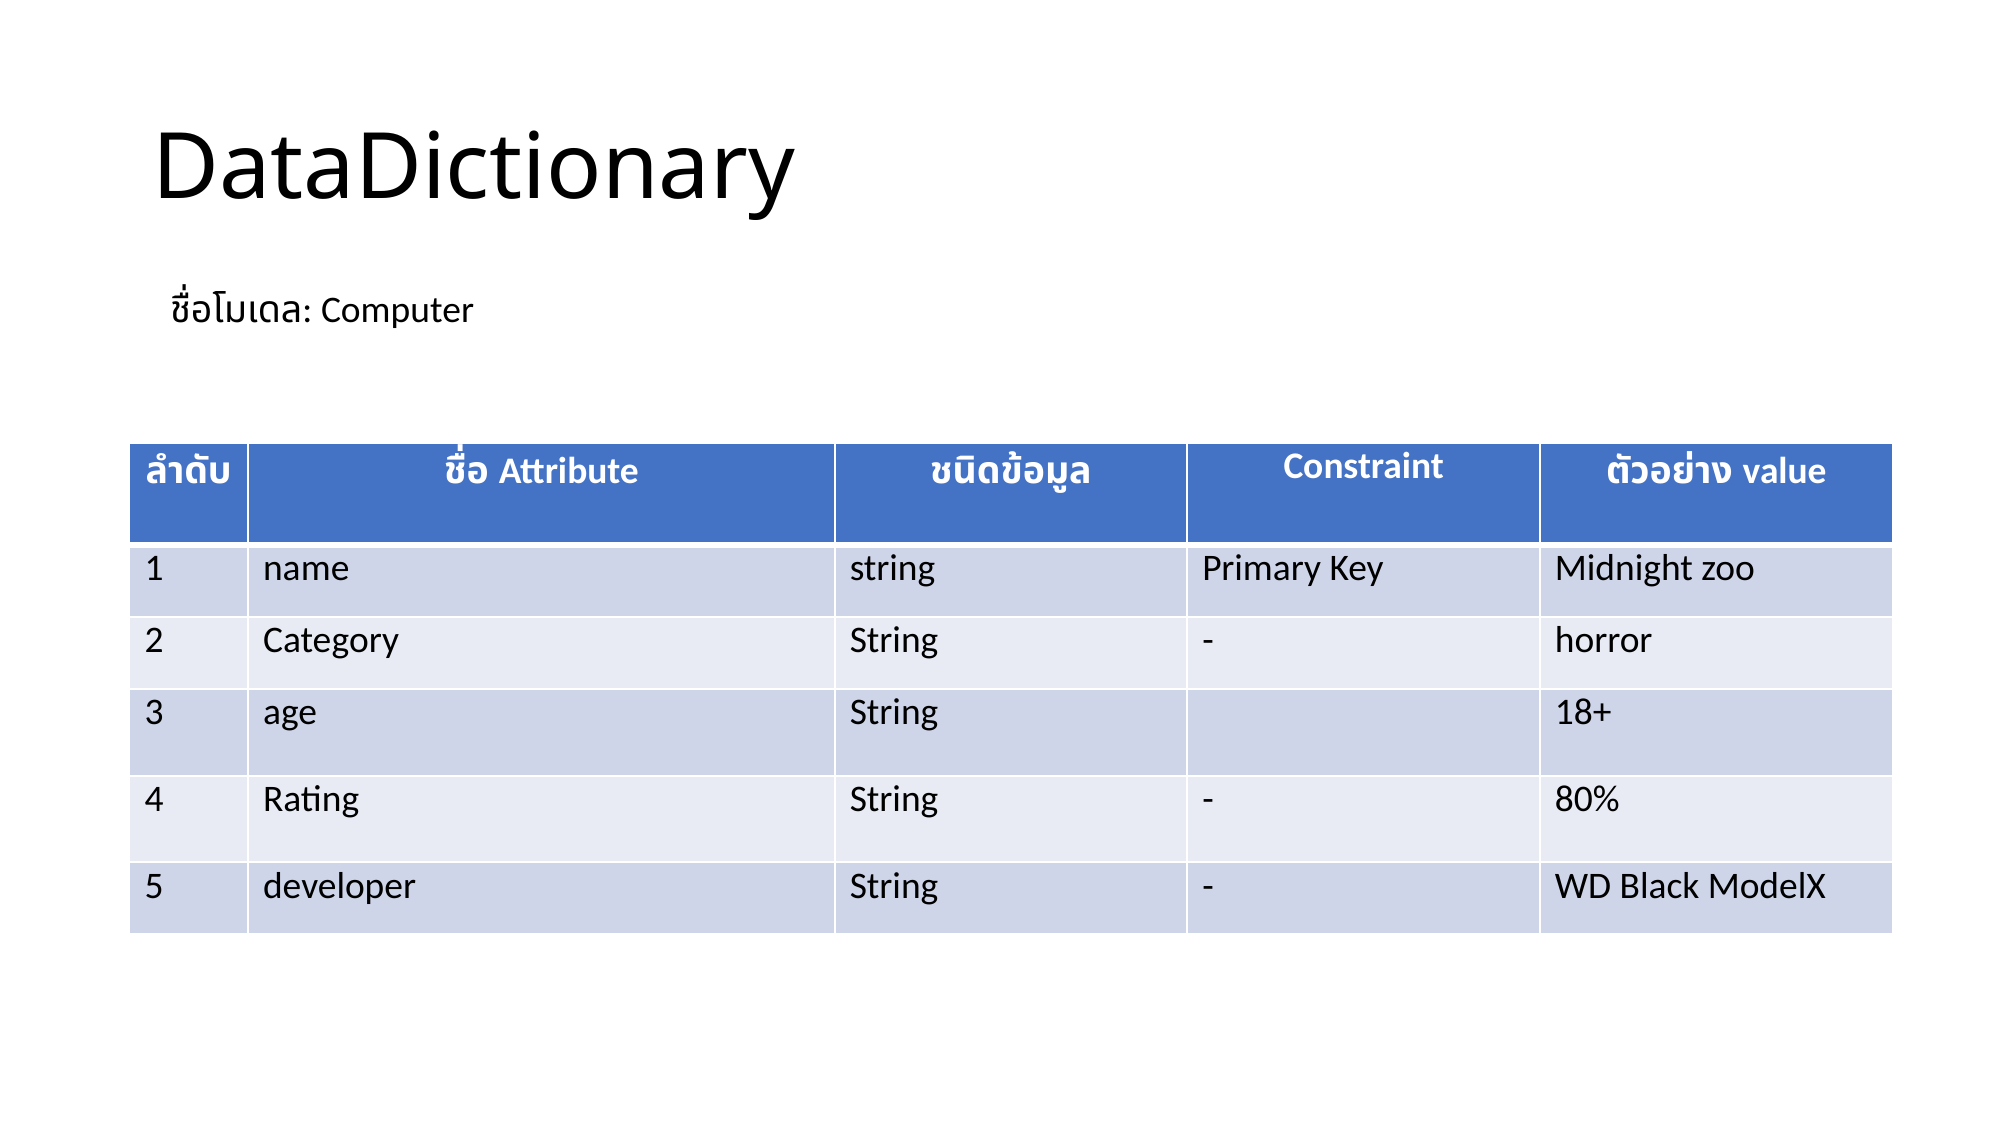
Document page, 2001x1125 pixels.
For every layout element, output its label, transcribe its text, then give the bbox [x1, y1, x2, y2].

table_header ชนิดข้อมูล [836, 444, 1186, 542]
table_cell String [836, 777, 1186, 861]
table_header ชื่อ Attribute [249, 444, 834, 542]
table_cell - [1188, 777, 1539, 861]
table_cell 1 [130, 548, 247, 616]
table_cell 5 [130, 863, 247, 933]
table_cell 18+ [1541, 690, 1892, 775]
table_cell String [836, 618, 1186, 688]
table_cell 4 [130, 777, 247, 861]
table_cell String [836, 690, 1186, 775]
table_cell - [1188, 618, 1539, 688]
table_cell developer [249, 863, 834, 933]
table_cell Rating [249, 777, 834, 861]
table_cell Midnight zoo [1541, 548, 1892, 616]
table_cell string [836, 548, 1186, 616]
table_cell 2 [130, 618, 247, 688]
table_header ลำดับ [130, 444, 247, 542]
table_header ตัวอย่าง value [1541, 444, 1892, 542]
table_cell WD Black ModelX [1541, 863, 1892, 933]
title DataDictionary [137, 59, 1863, 278]
table_cell Primary Key [1188, 548, 1539, 616]
table_header Constraint [1188, 444, 1539, 542]
table_cell [1188, 690, 1539, 775]
table_cell Category [249, 618, 834, 688]
table_cell 80% [1541, 777, 1892, 861]
table_cell name [249, 548, 834, 616]
table_cell - [1188, 863, 1539, 933]
table_cell age [249, 690, 834, 775]
text_box ชื่อโมเดล: Computer [155, 277, 770, 337]
table_cell String [836, 863, 1186, 933]
table_cell 3 [130, 690, 247, 775]
table_cell horror [1541, 618, 1892, 688]
